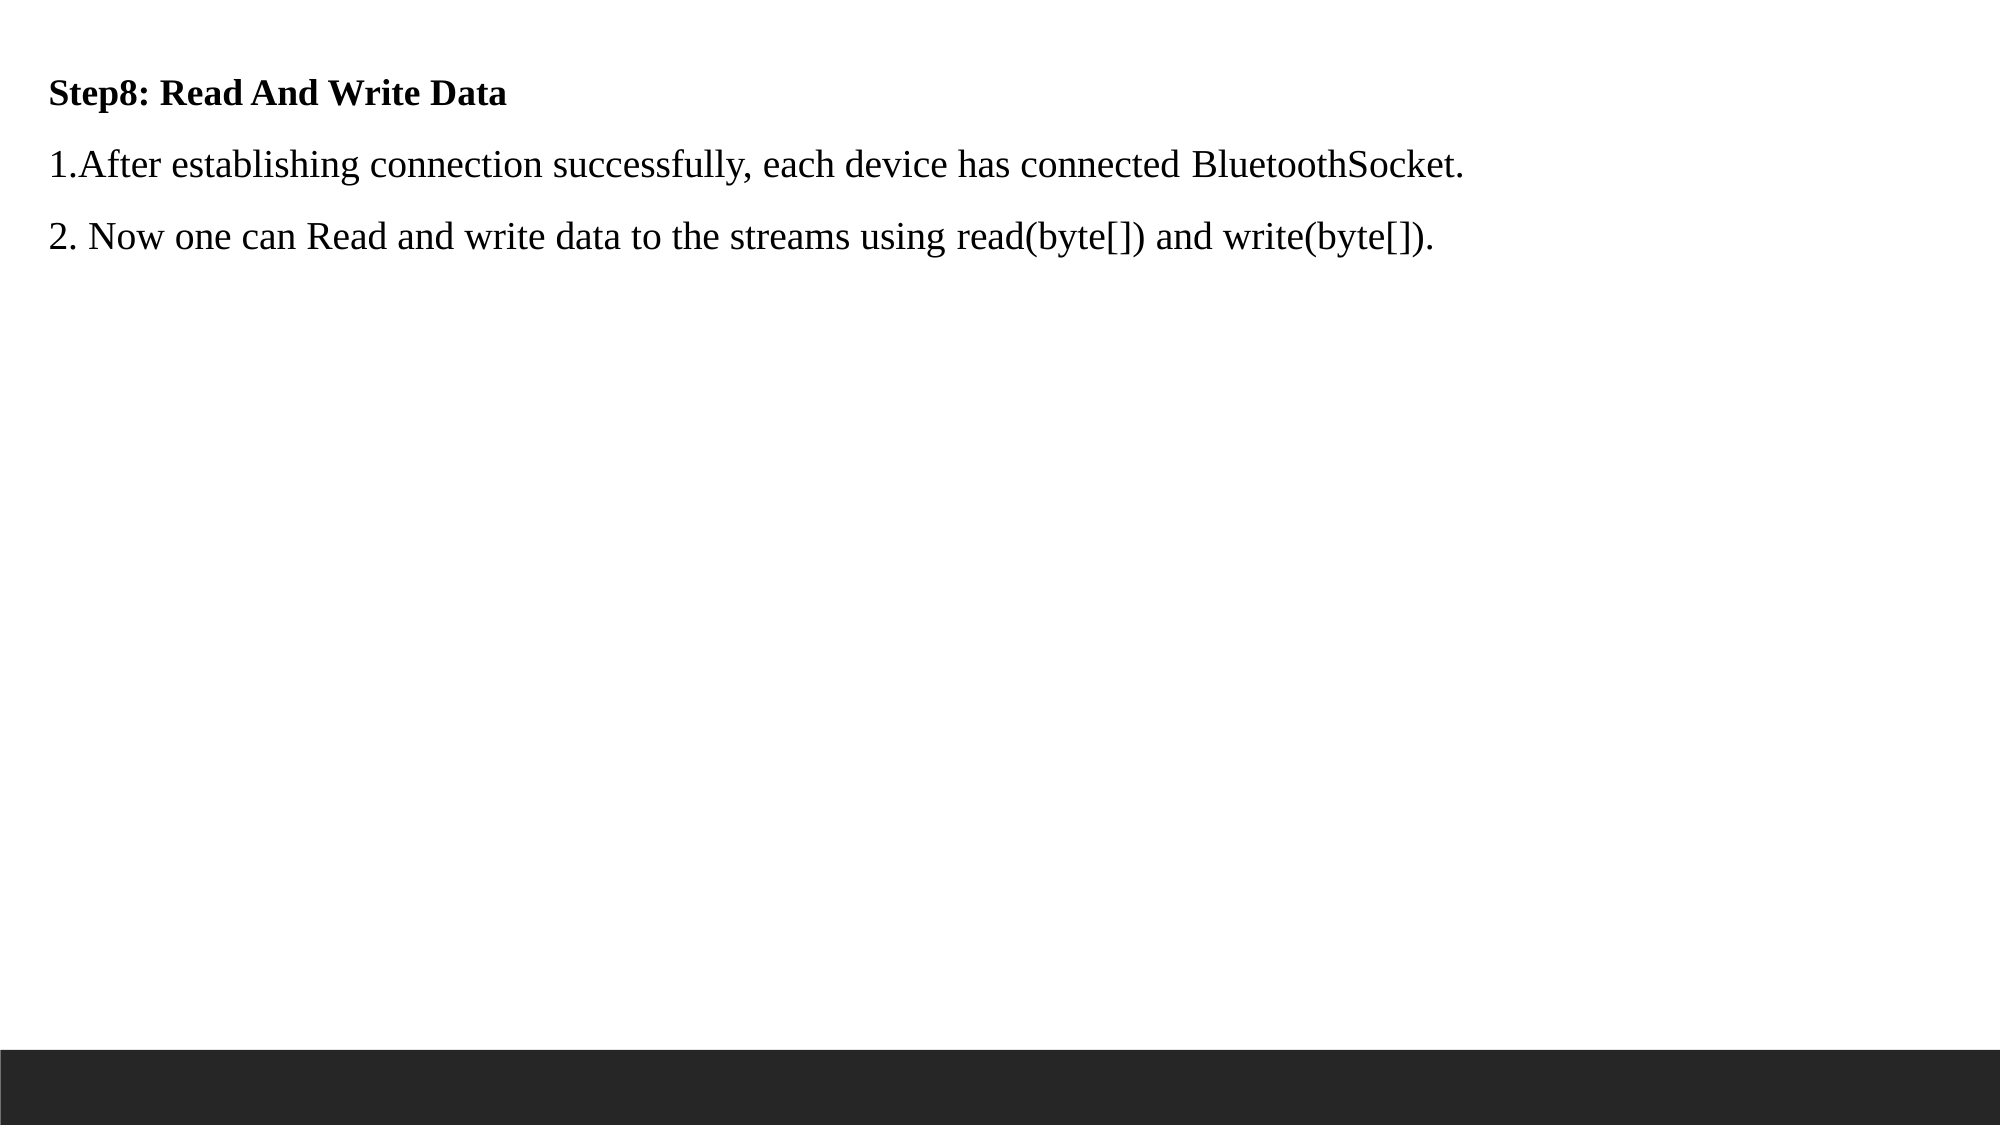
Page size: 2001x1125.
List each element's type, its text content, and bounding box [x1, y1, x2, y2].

text_box Step8: Read And Write Data 1.After establishing connection successfully, each device has connected BluetoothSocket. 2. Now one can Read and write data to the streams using read(byte[]) and write(byte[]). [33, 60, 1500, 265]
